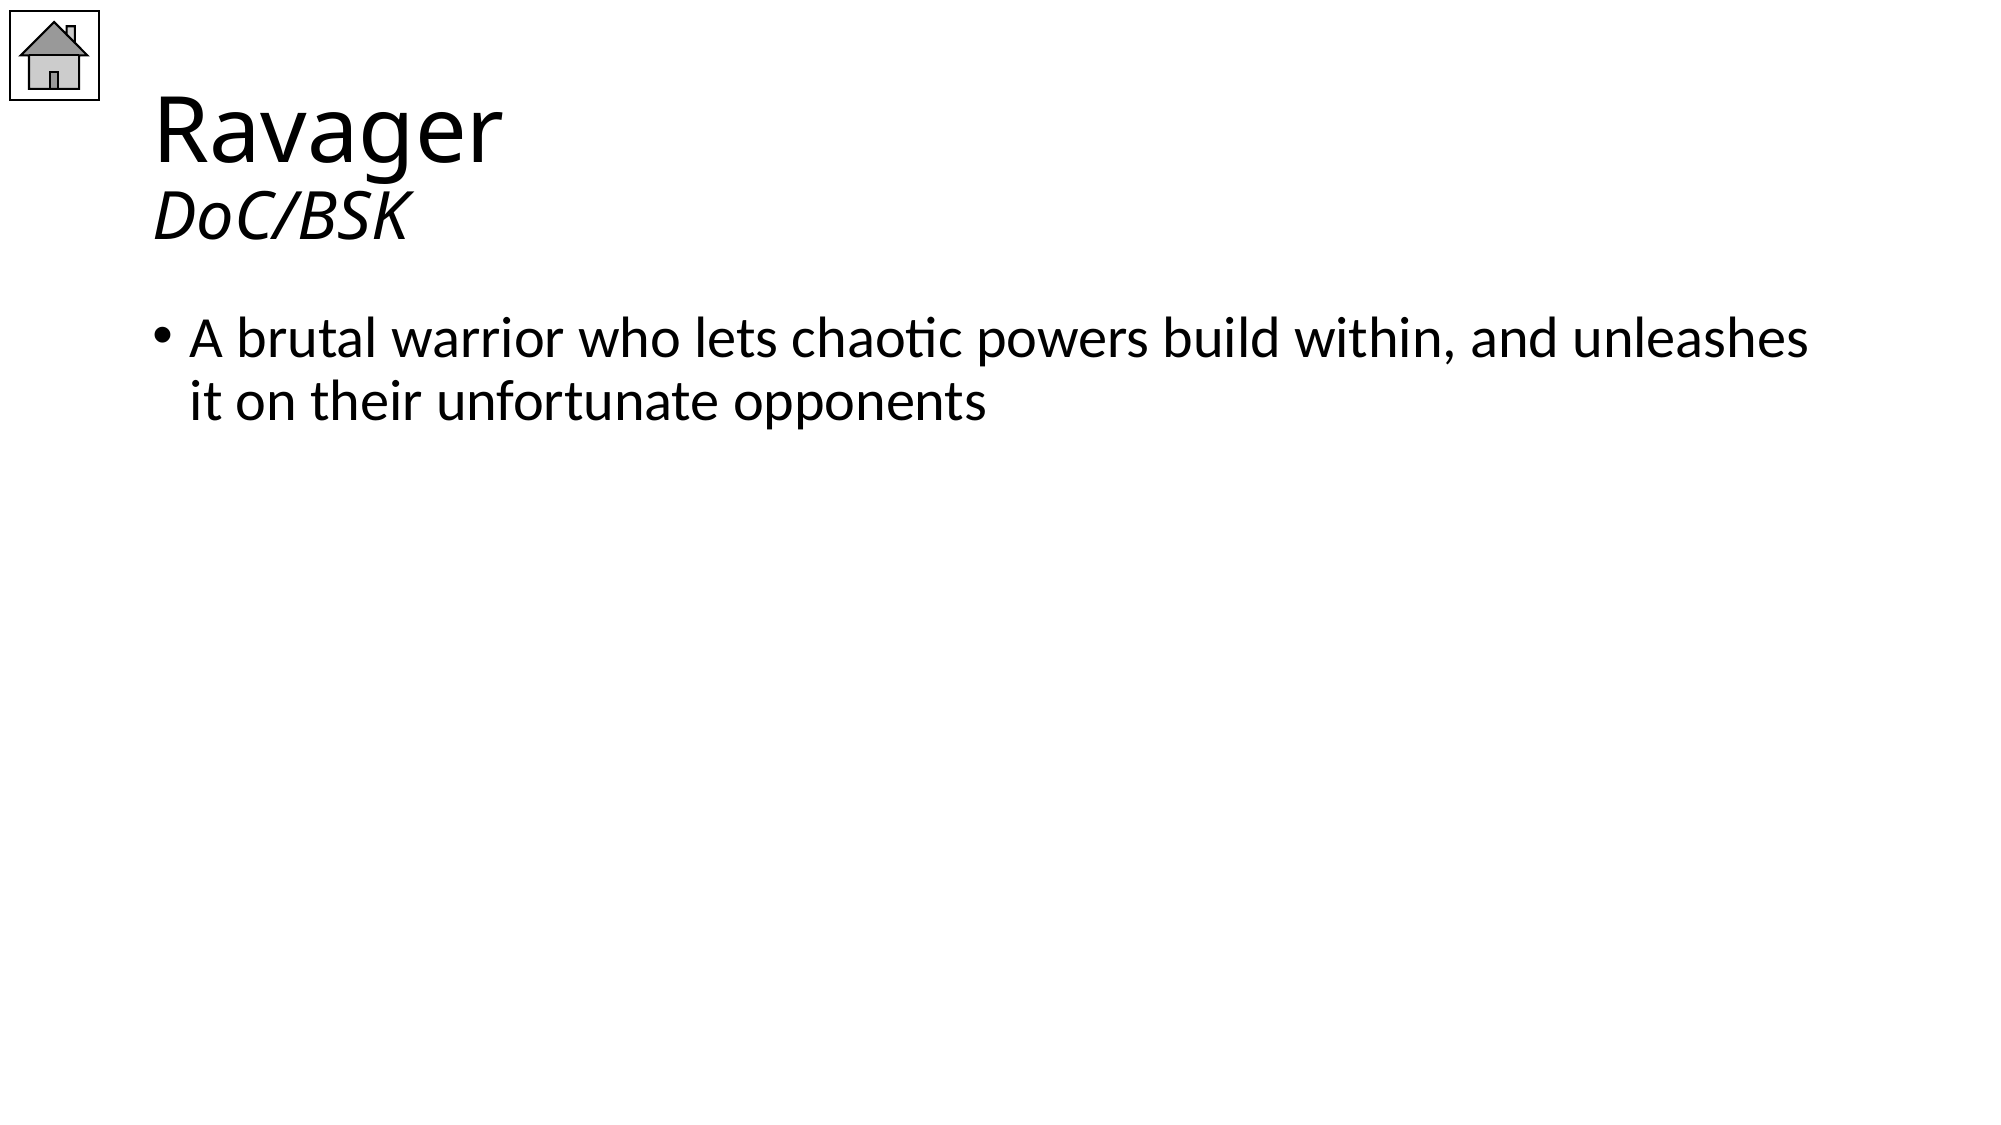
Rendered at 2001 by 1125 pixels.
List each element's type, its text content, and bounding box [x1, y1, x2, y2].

title Ravager DoC/BSK [137, 59, 1863, 278]
text_box [9, 10, 100, 101]
list A brutal warrior who lets chaotic powers build within, and unleashes it on their unfortunate opponents [137, 299, 1863, 1014]
